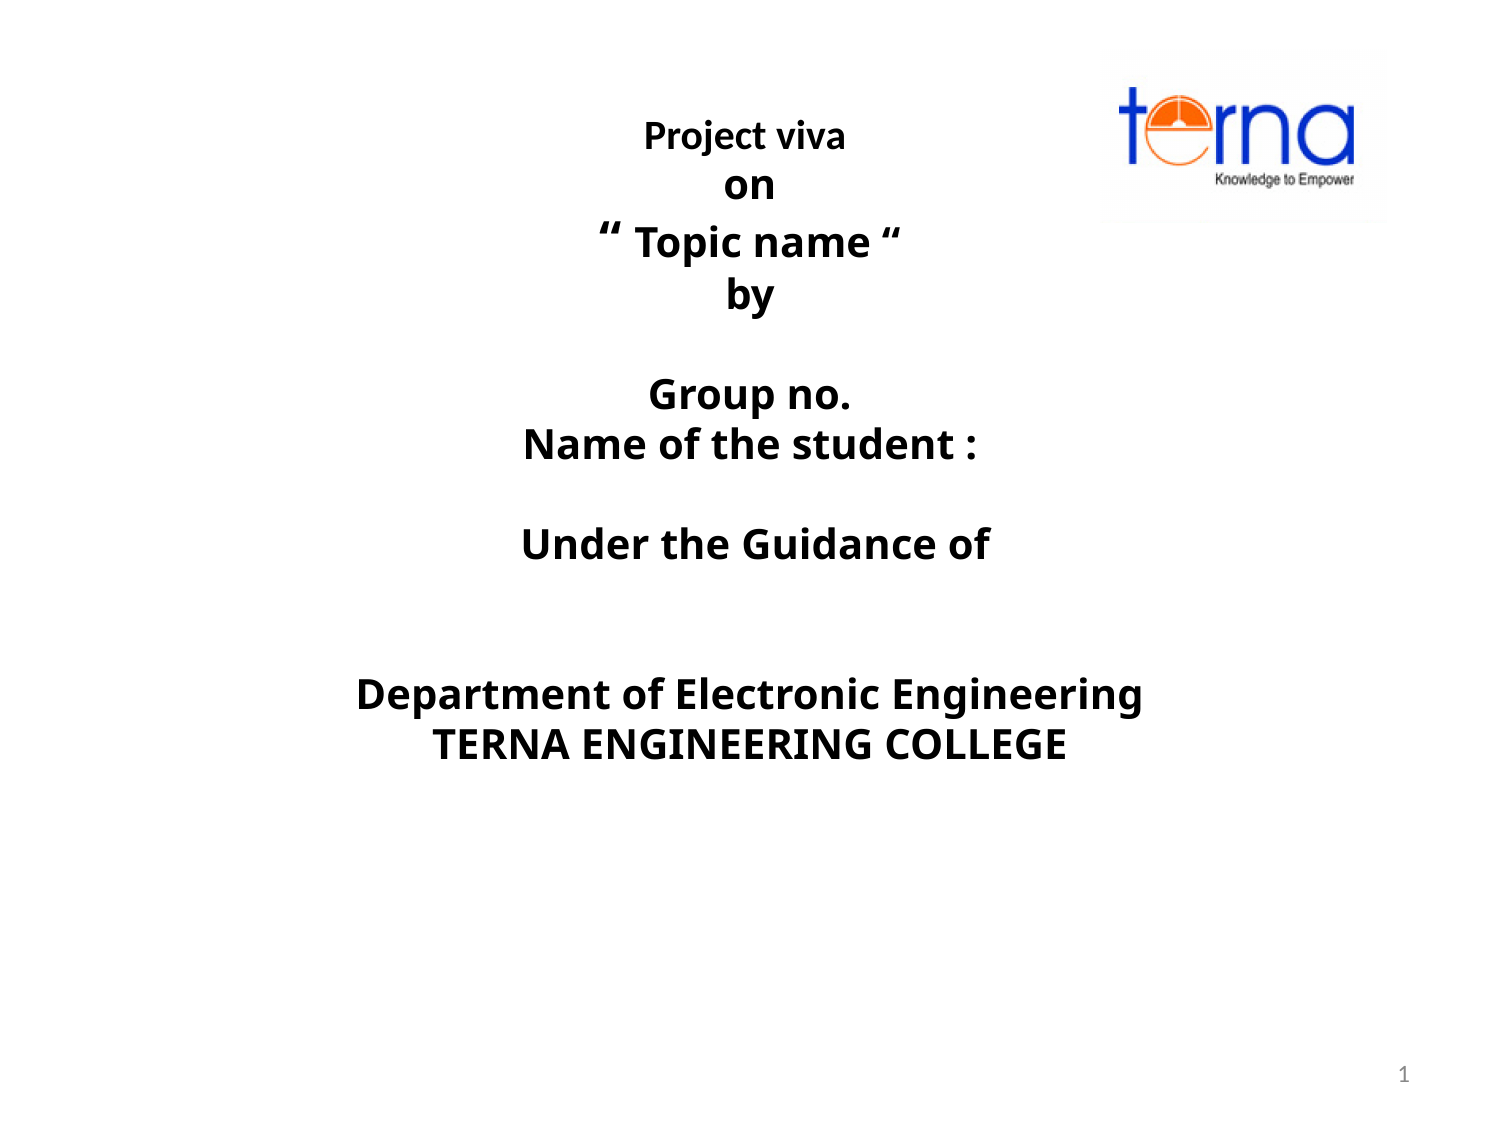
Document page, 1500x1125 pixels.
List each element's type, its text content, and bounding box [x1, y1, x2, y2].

slide_number ‹#› [1074, 1042, 1425, 1103]
text_box Project viva on “ Topic name “ by Group no. Name of the student : Under the Guidance of Department of Electronic Engineering TERNA ENGINEERING COLLEGE [0, 0, 1500, 832]
picture [1099, 49, 1387, 223]
